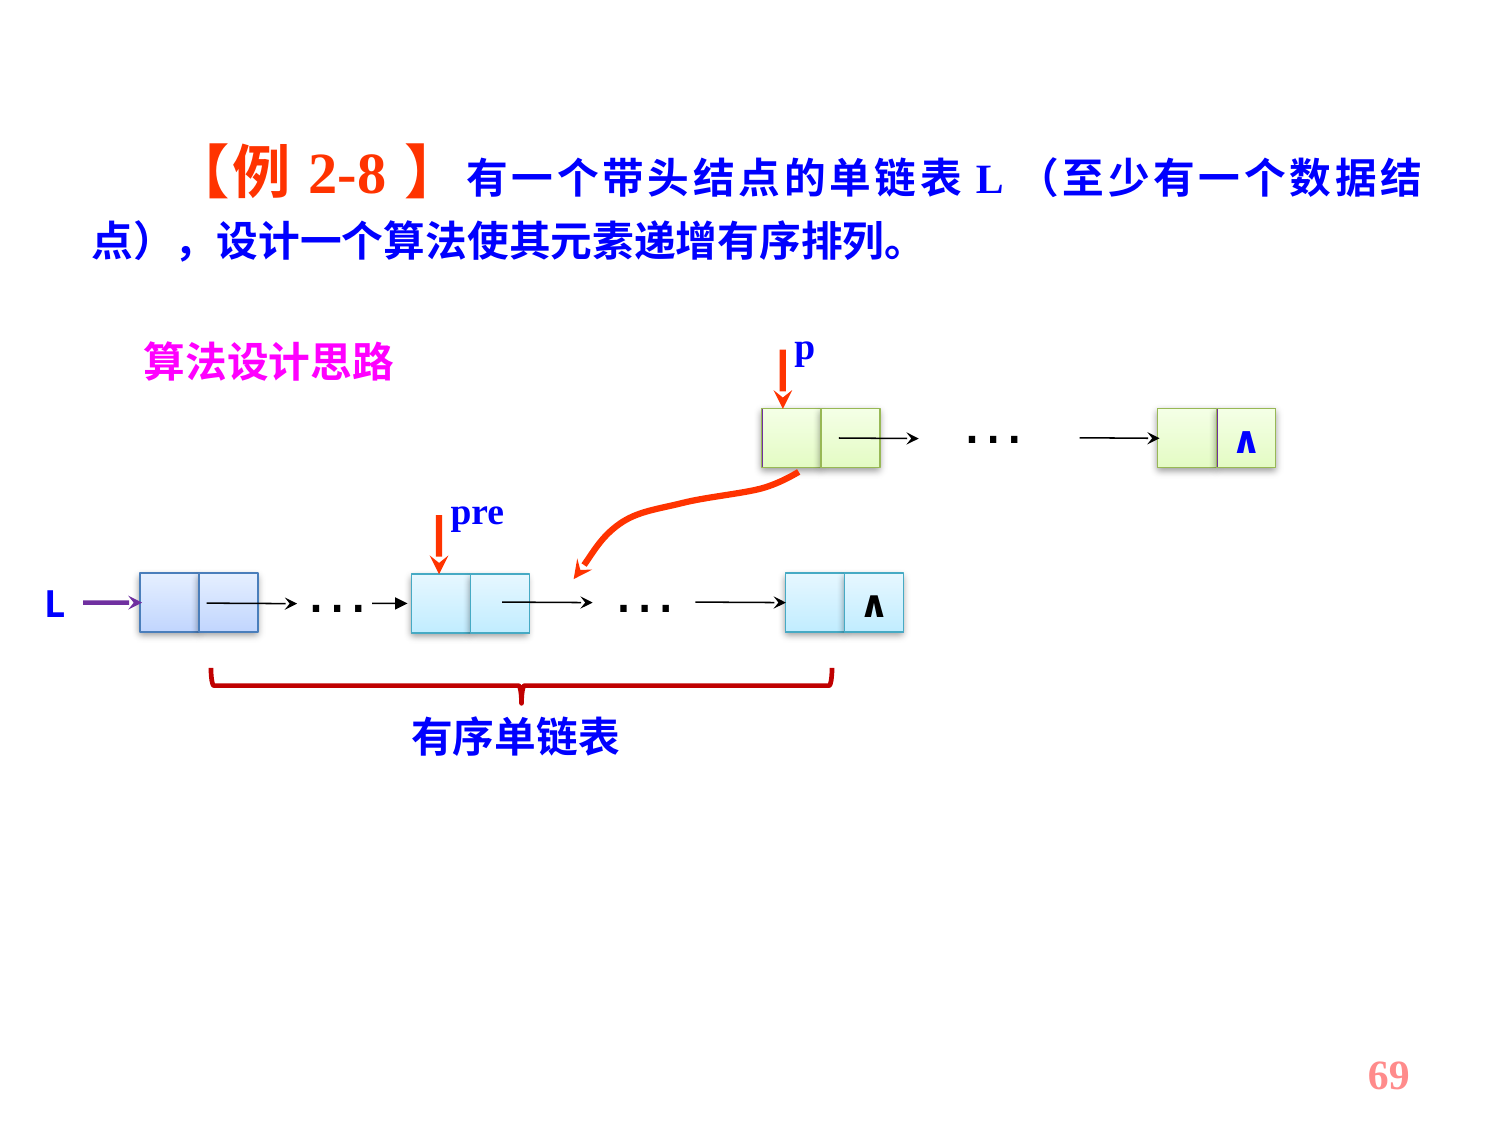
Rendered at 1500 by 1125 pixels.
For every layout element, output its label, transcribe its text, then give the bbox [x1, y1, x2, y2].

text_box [29, 314, 1276, 769]
text_box 【例2-8】有一个带头结点的单链表L（至少有一个数据结点），设计一个算法使其元素递增有序排列。 [76, 113, 1437, 273]
slide_number 69 [1074, 1042, 1425, 1103]
